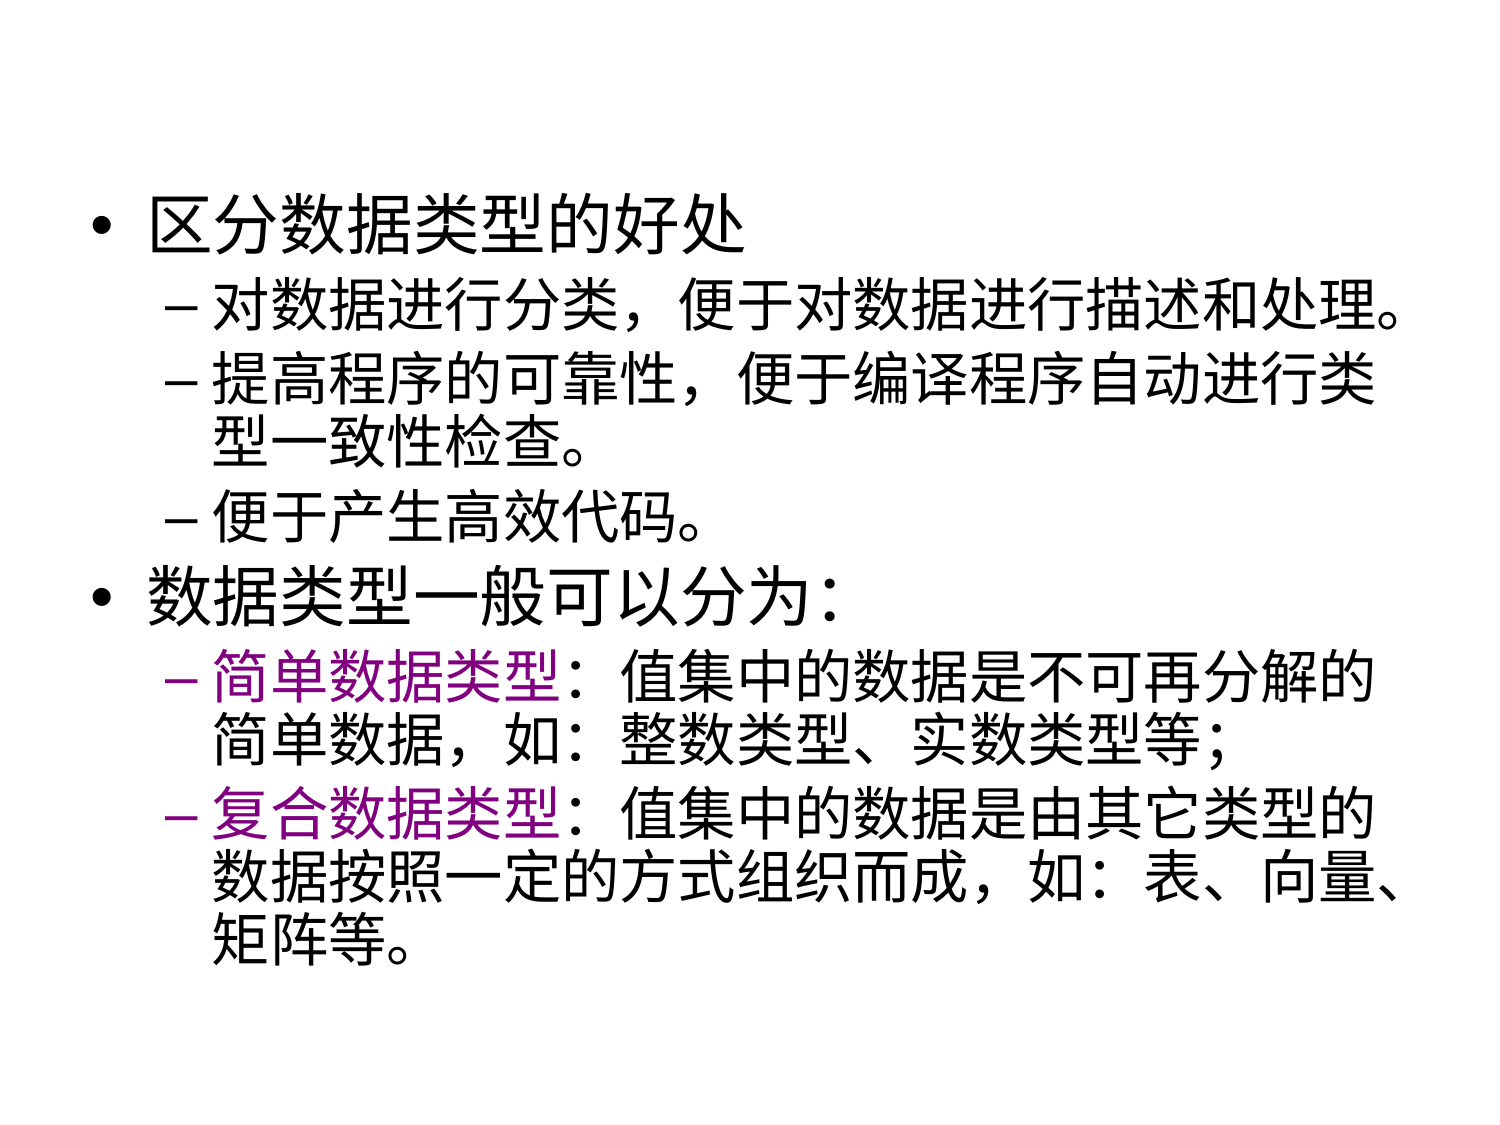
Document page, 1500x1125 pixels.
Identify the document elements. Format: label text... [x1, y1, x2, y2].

list 区分数据类型的好处 对数据进行分类，便于对数据进行描述和处理。 提高程序的可靠性，便于编译程序自动进行类型一致性检查。 便于产生高效代码。 数据类型一般可以分为： 简单数据类型：值集中的数据是不可再分解的简单数据，如：整数类型、实数类型等； 复合数据类型：值集中的数据是由其它类型的数据按照一定的方式组织而成，如：表、向量、矩阵等。 [75, 184, 1425, 1048]
